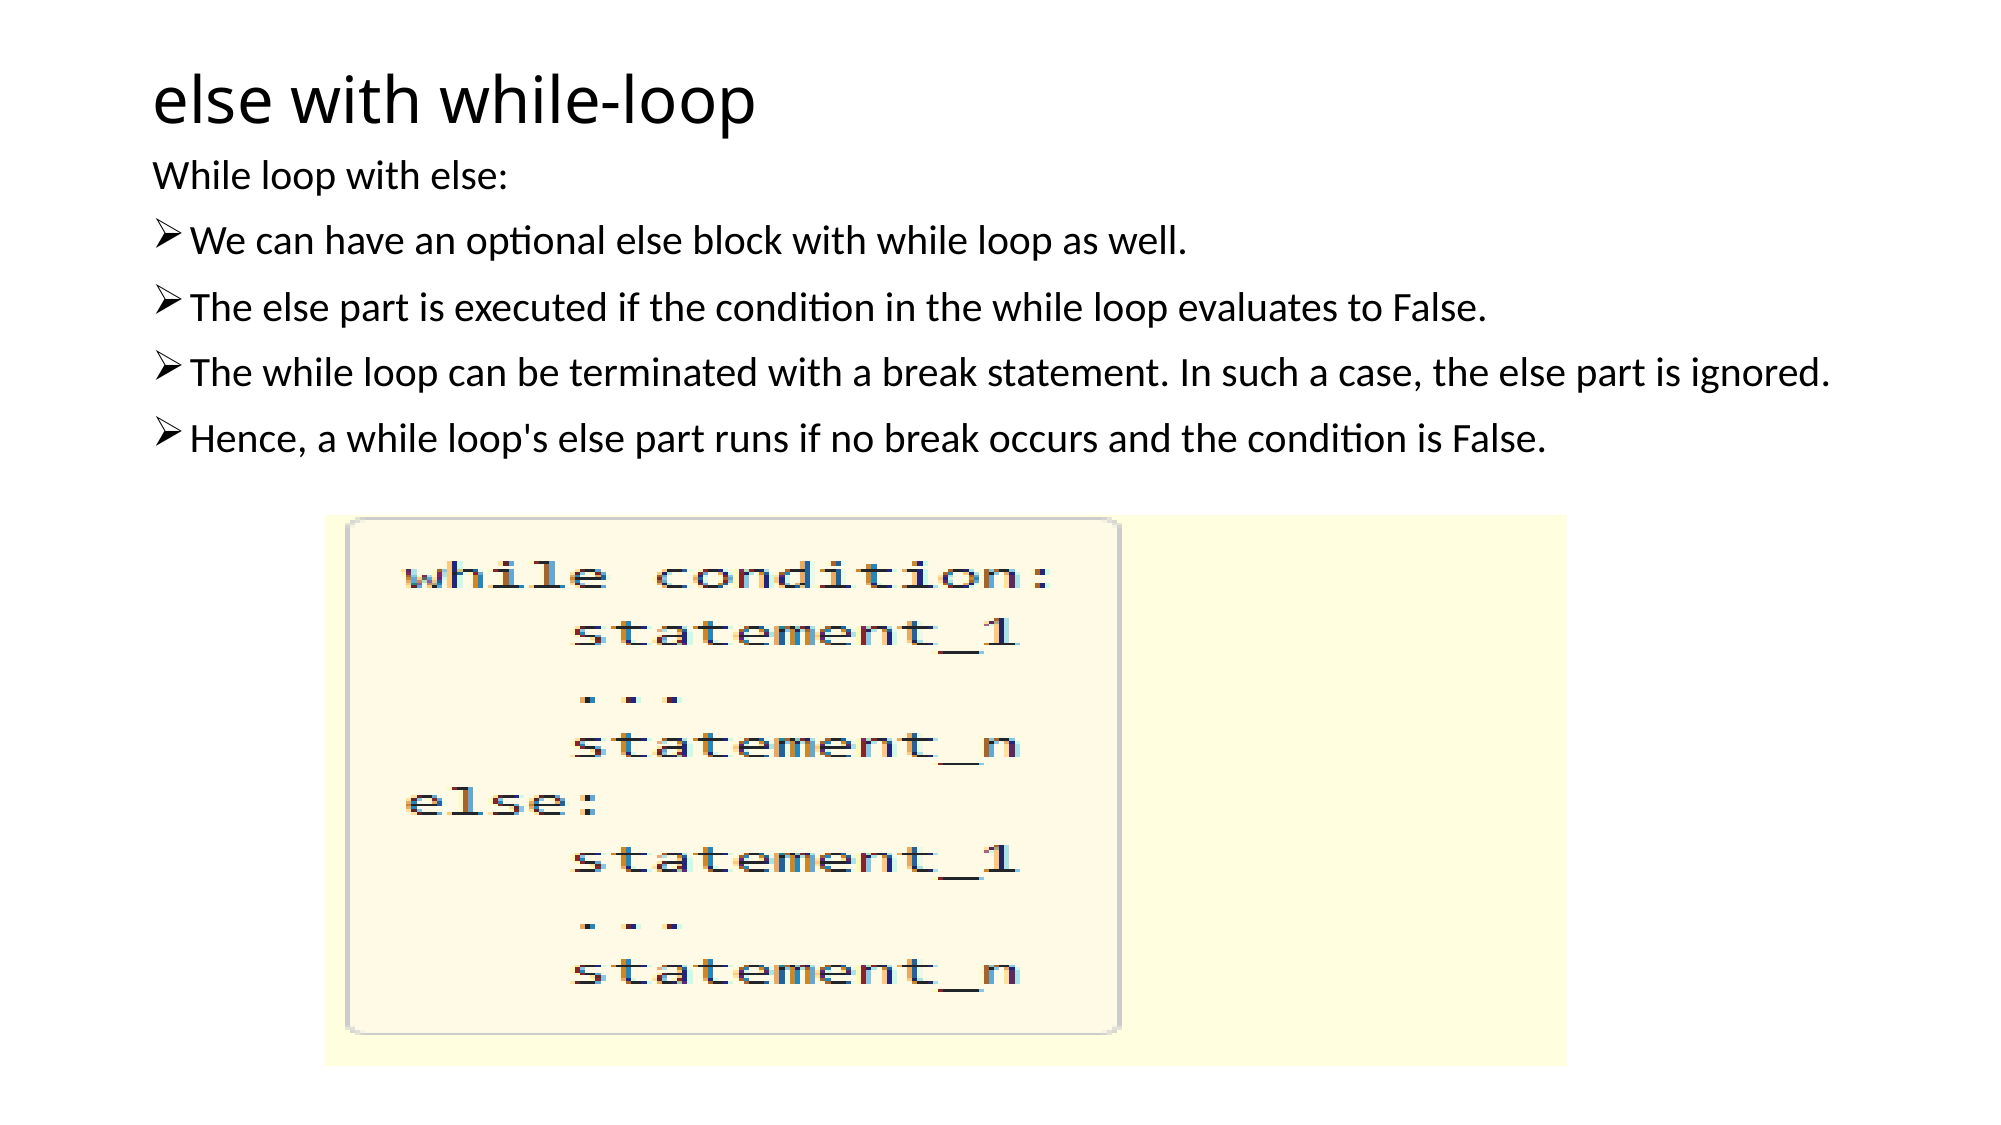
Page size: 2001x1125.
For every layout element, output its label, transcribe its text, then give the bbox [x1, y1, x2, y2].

picture [325, 515, 1567, 1066]
list While loop with else: We can have an optional else block with while loop as well. The else part is executed if the condition in the while loop evaluates to False. The while loop can be terminated with a break statement. In such a case, the else part is ignored. Hence, a while loop's else part runs if no break occurs and the condition is False. [137, 145, 1863, 1014]
title else with while-loop [137, 59, 1863, 145]
